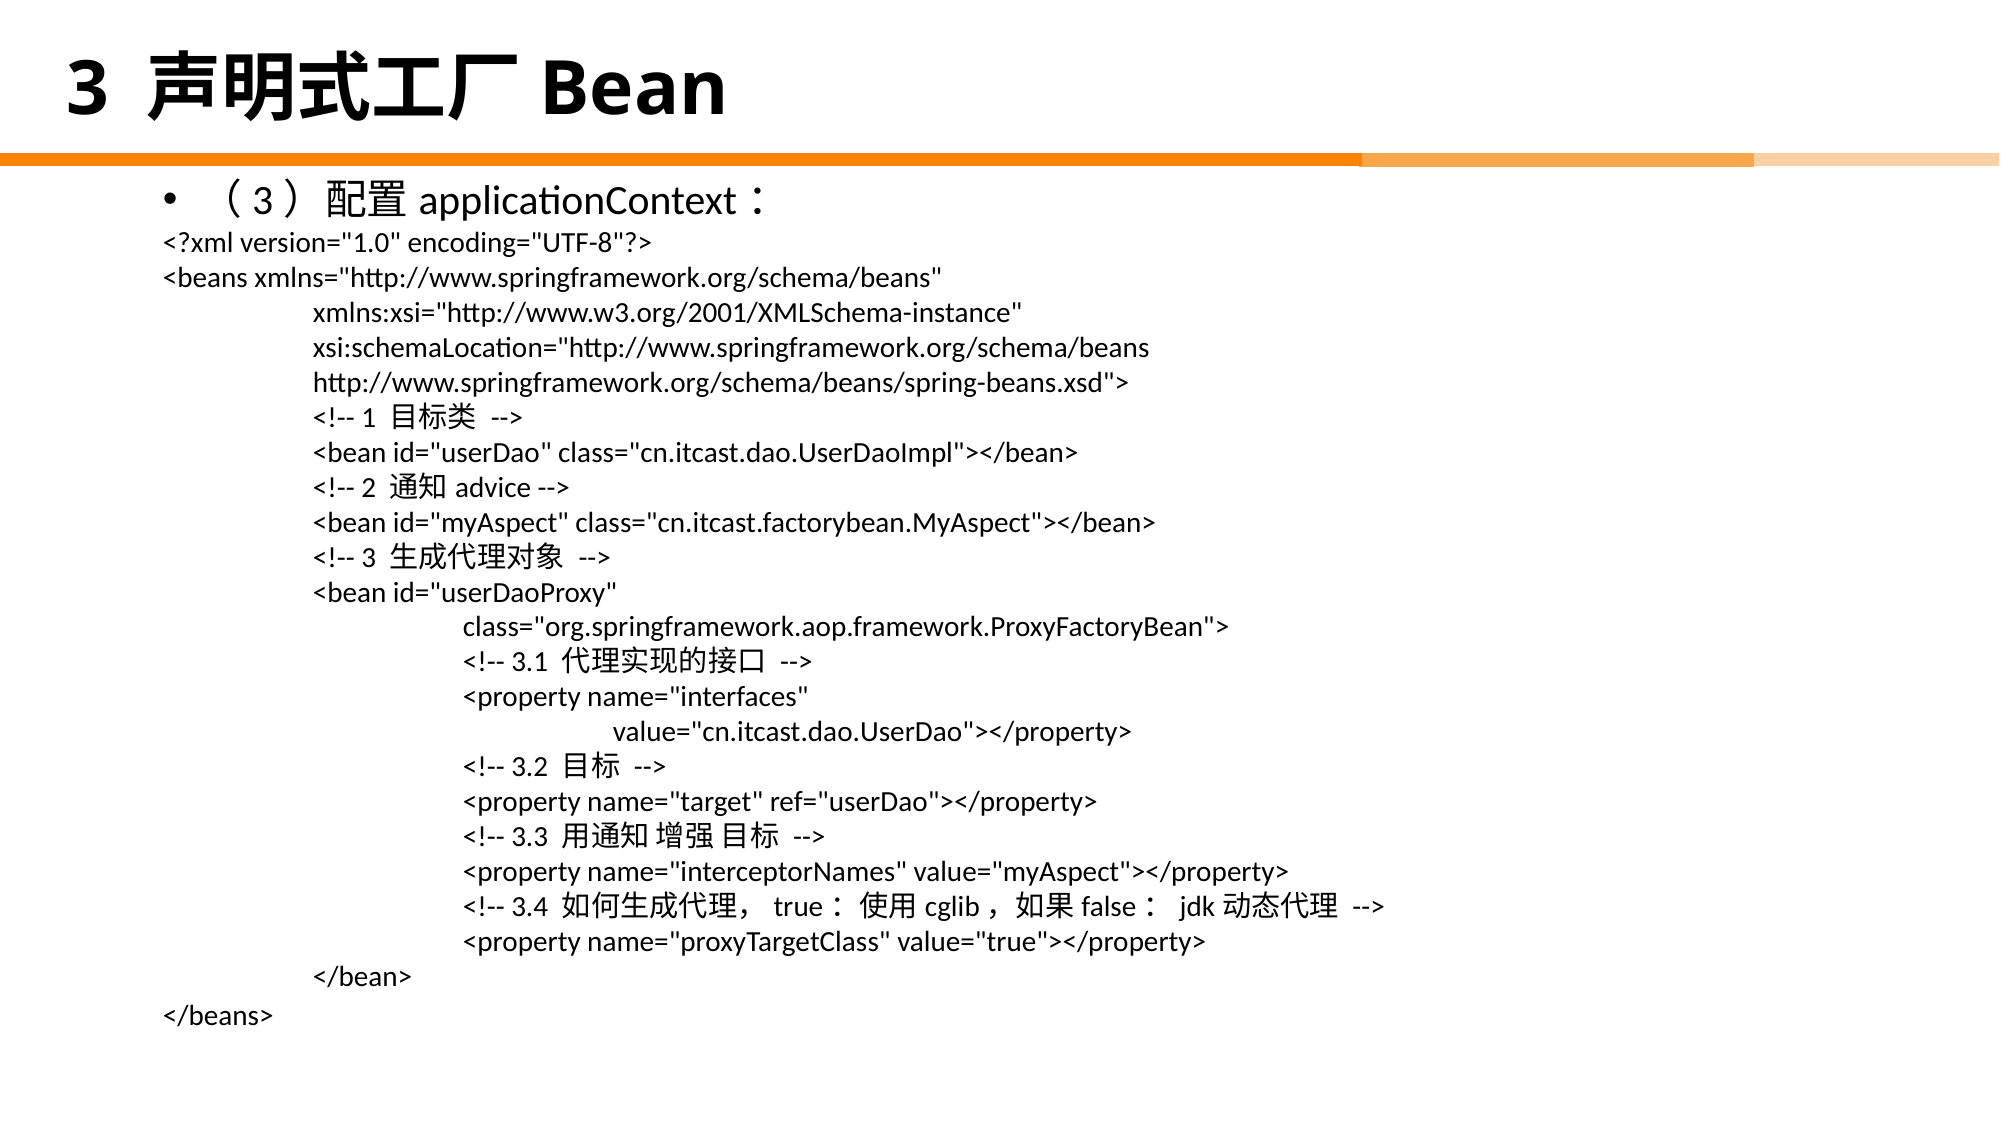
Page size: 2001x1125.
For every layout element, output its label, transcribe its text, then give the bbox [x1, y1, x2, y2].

list （3）配置applicationContext： <?xml version="1.0" encoding="UTF-8"?> <beans xmlns="http://www.springframework.org/schema/beans" xmlns:xsi="http://www.w3.org/2001/XMLSchema-instance" xsi:schemaLocation="http://www.springframework.org/schema/beans http://www.springframework.org/schema/beans/spring-beans.xsd"> <!-- 1 目标类 --> <bean id="userDao" class="cn.itcast.dao.UserDaoImpl"></bean> <!-- 2 通知advice --> <bean id="myAspect" class="cn.itcast.factorybean.MyAspect"></bean> <!-- 3 生成代理对象 --> <bean id="userDaoProxy" class="org.springframework.aop.framework.ProxyFactoryBean"> <!-- 3.1 代理实现的接口 --> <property name="interfaces" value="cn.itcast.dao.UserDao"></property> <!-- 3.2 目标 --> <property name="target" ref="userDao"></property> <!-- 3.3 用通知 增强 目标 --> <property name="interceptorNames" value="myAspect"></property> <!-- 3.4 如何生成代理，true：使用cglib，如果false：jdk动态代理 --> <property name="proxyTargetClass" value="true"></property> </bean> </beans> [147, 170, 1821, 1121]
picture [0, 153, 2000, 167]
title 3 声明式工厂Bean [50, 40, 1602, 142]
